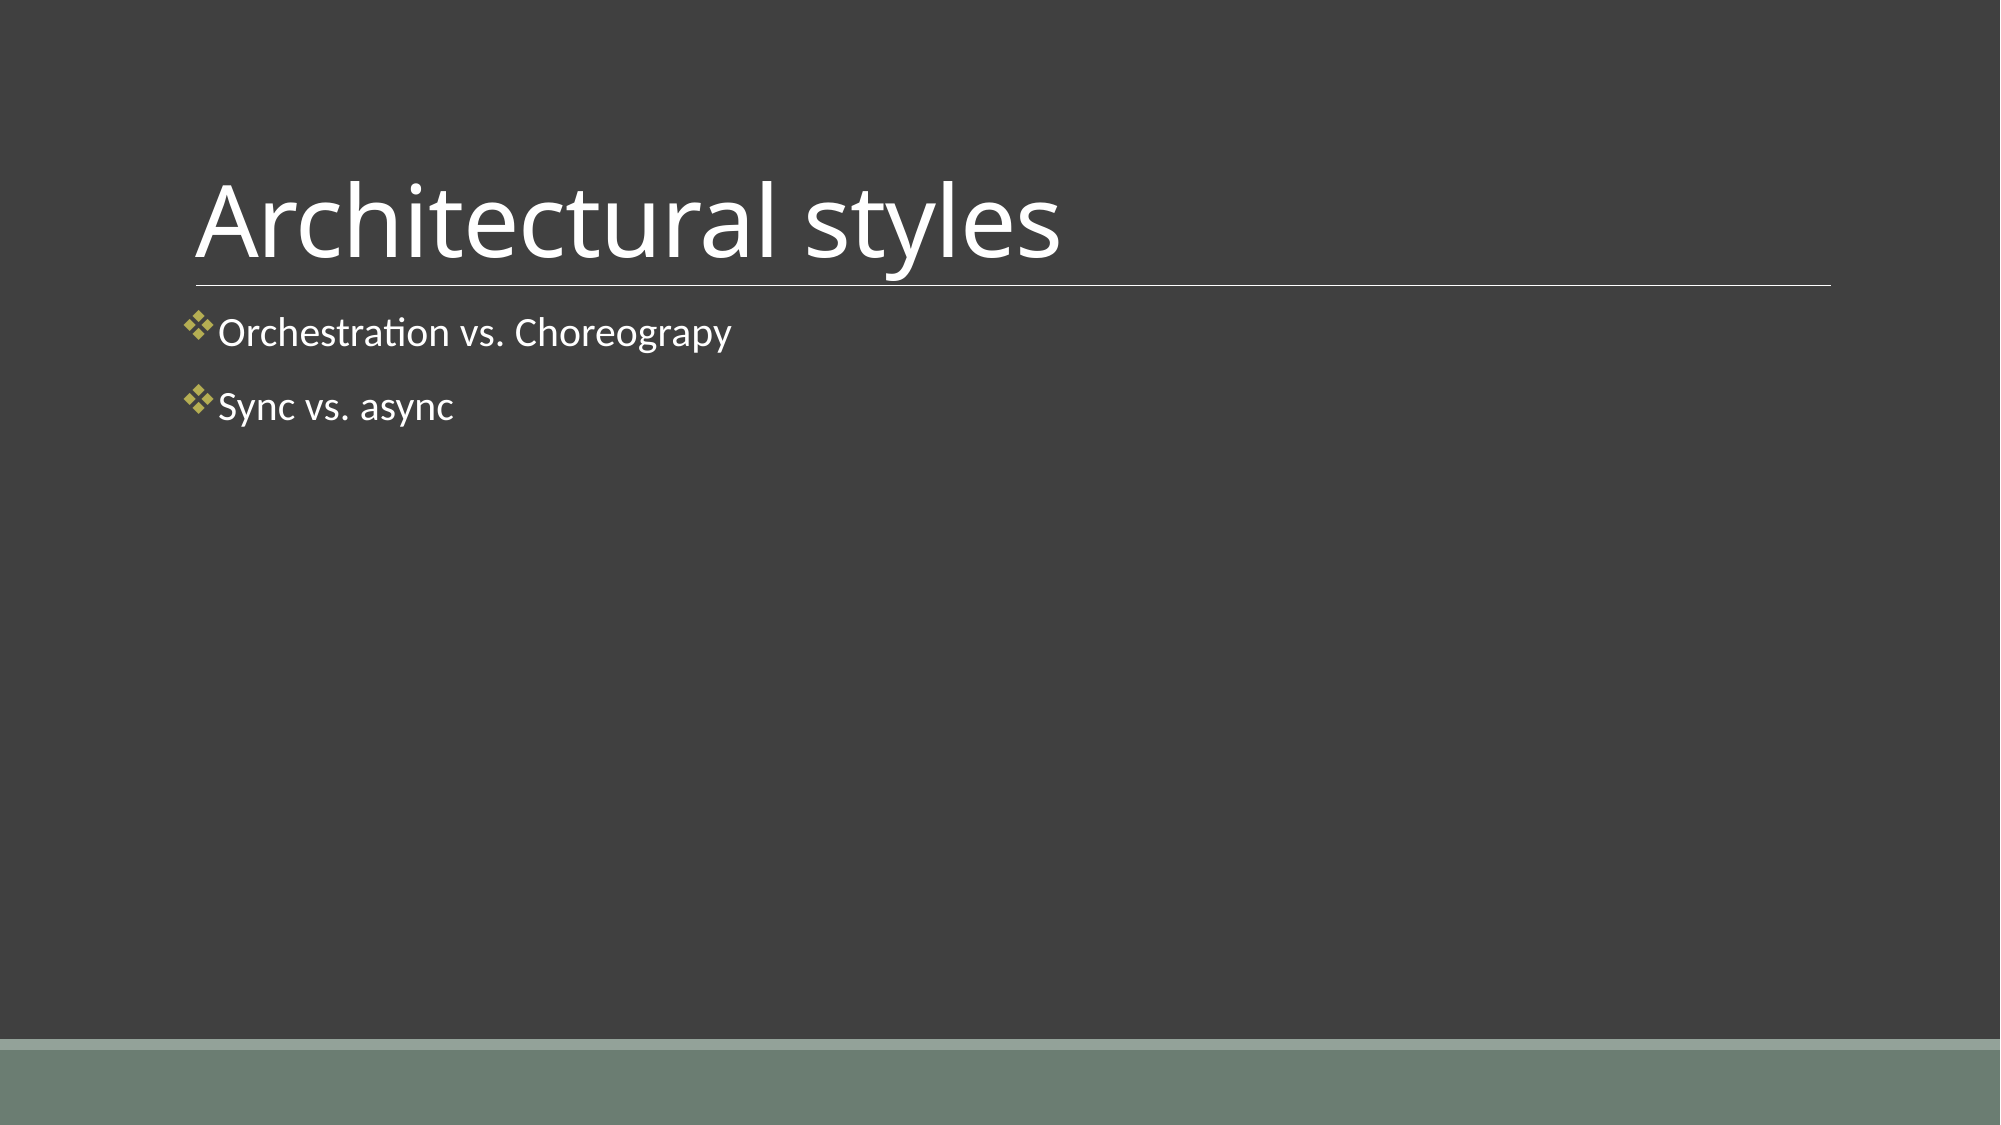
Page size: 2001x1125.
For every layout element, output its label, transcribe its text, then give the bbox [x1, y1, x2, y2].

list Orchestration vs. Choreograpy Sync vs. async [180, 302, 1830, 963]
title Architectural styles [180, 47, 1830, 285]
